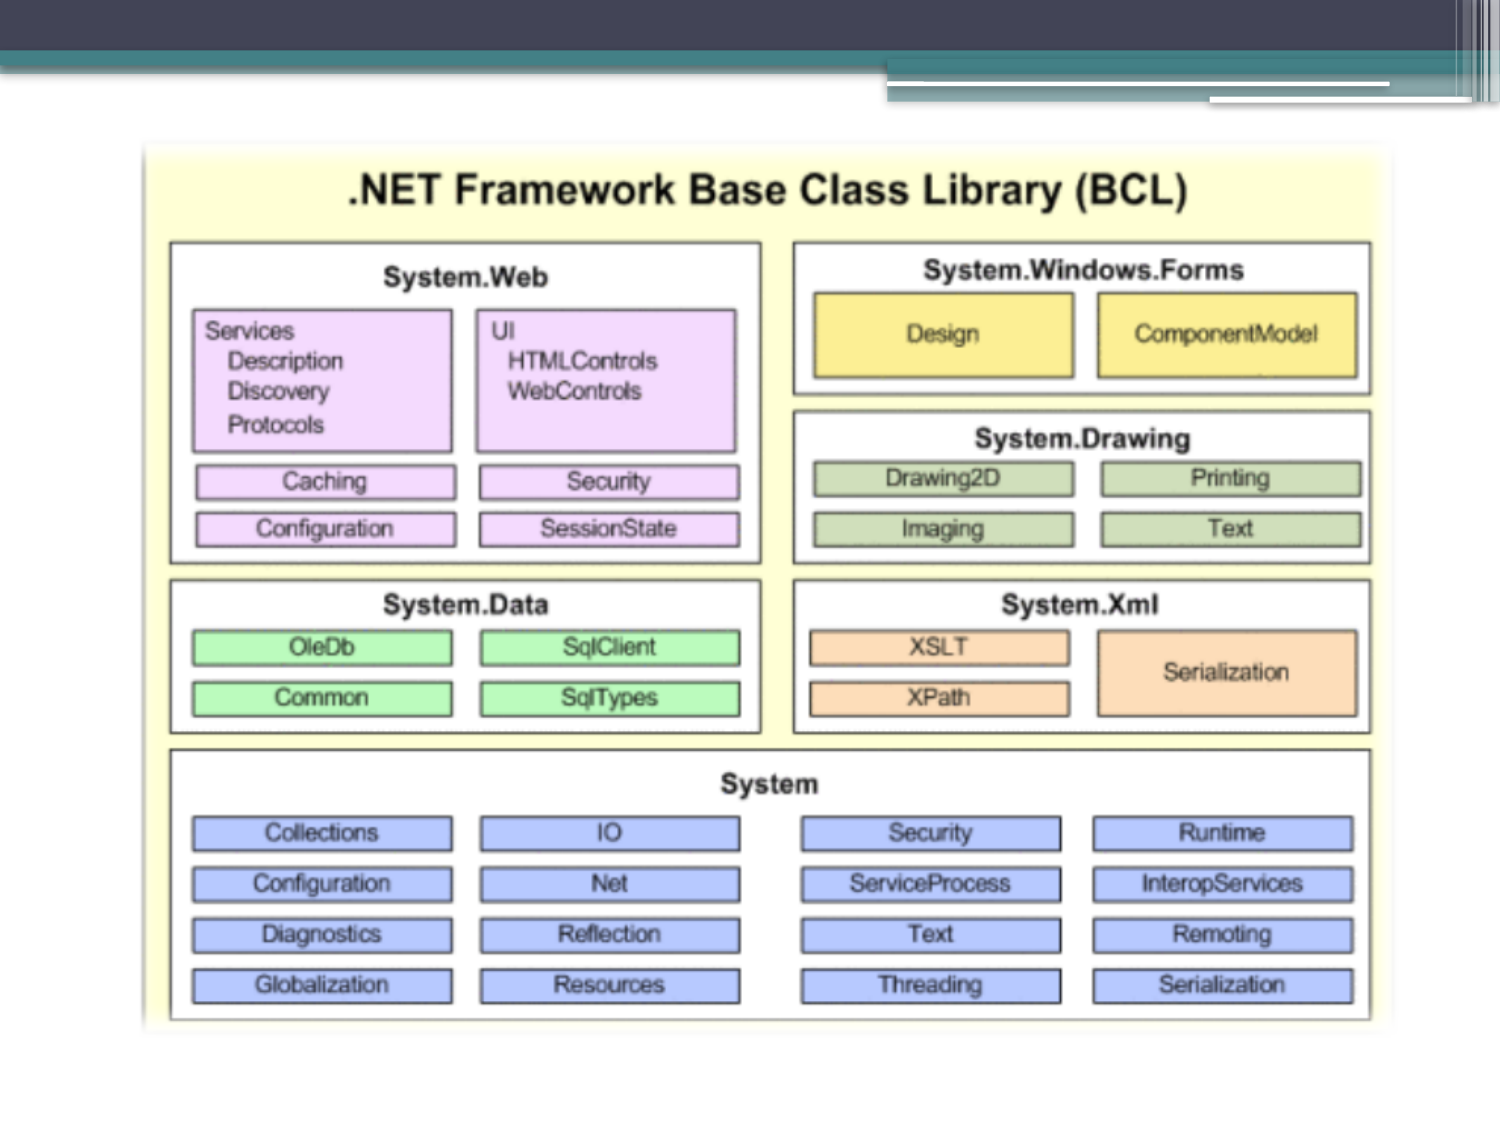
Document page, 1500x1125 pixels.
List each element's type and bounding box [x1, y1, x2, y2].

list [124, 137, 1401, 1038]
